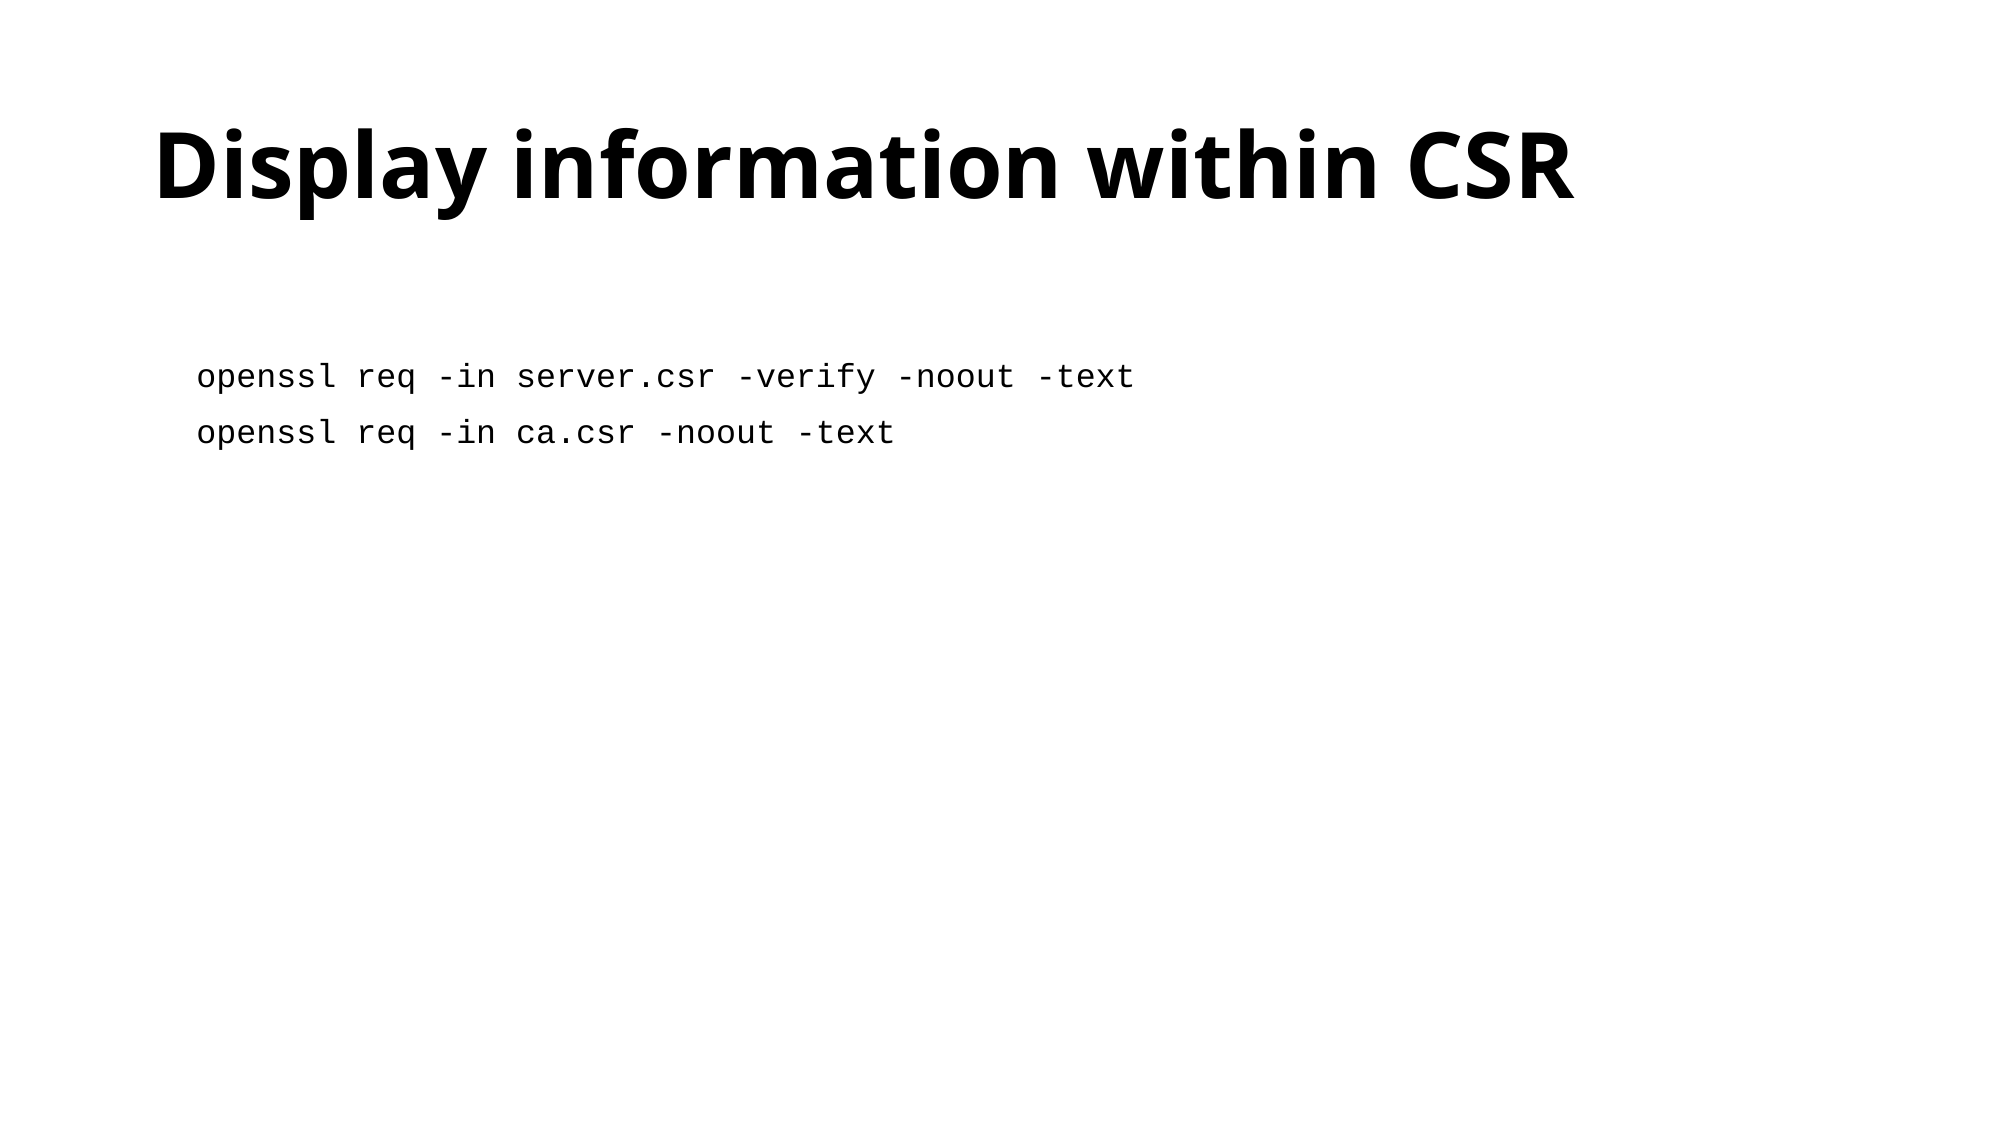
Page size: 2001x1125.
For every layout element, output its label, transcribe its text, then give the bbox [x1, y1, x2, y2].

list openssl req -in server.csr -verify -noout -text openssl req -in ca.csr -noout -text [137, 299, 1863, 643]
title Display information within CSR [137, 59, 1863, 278]
